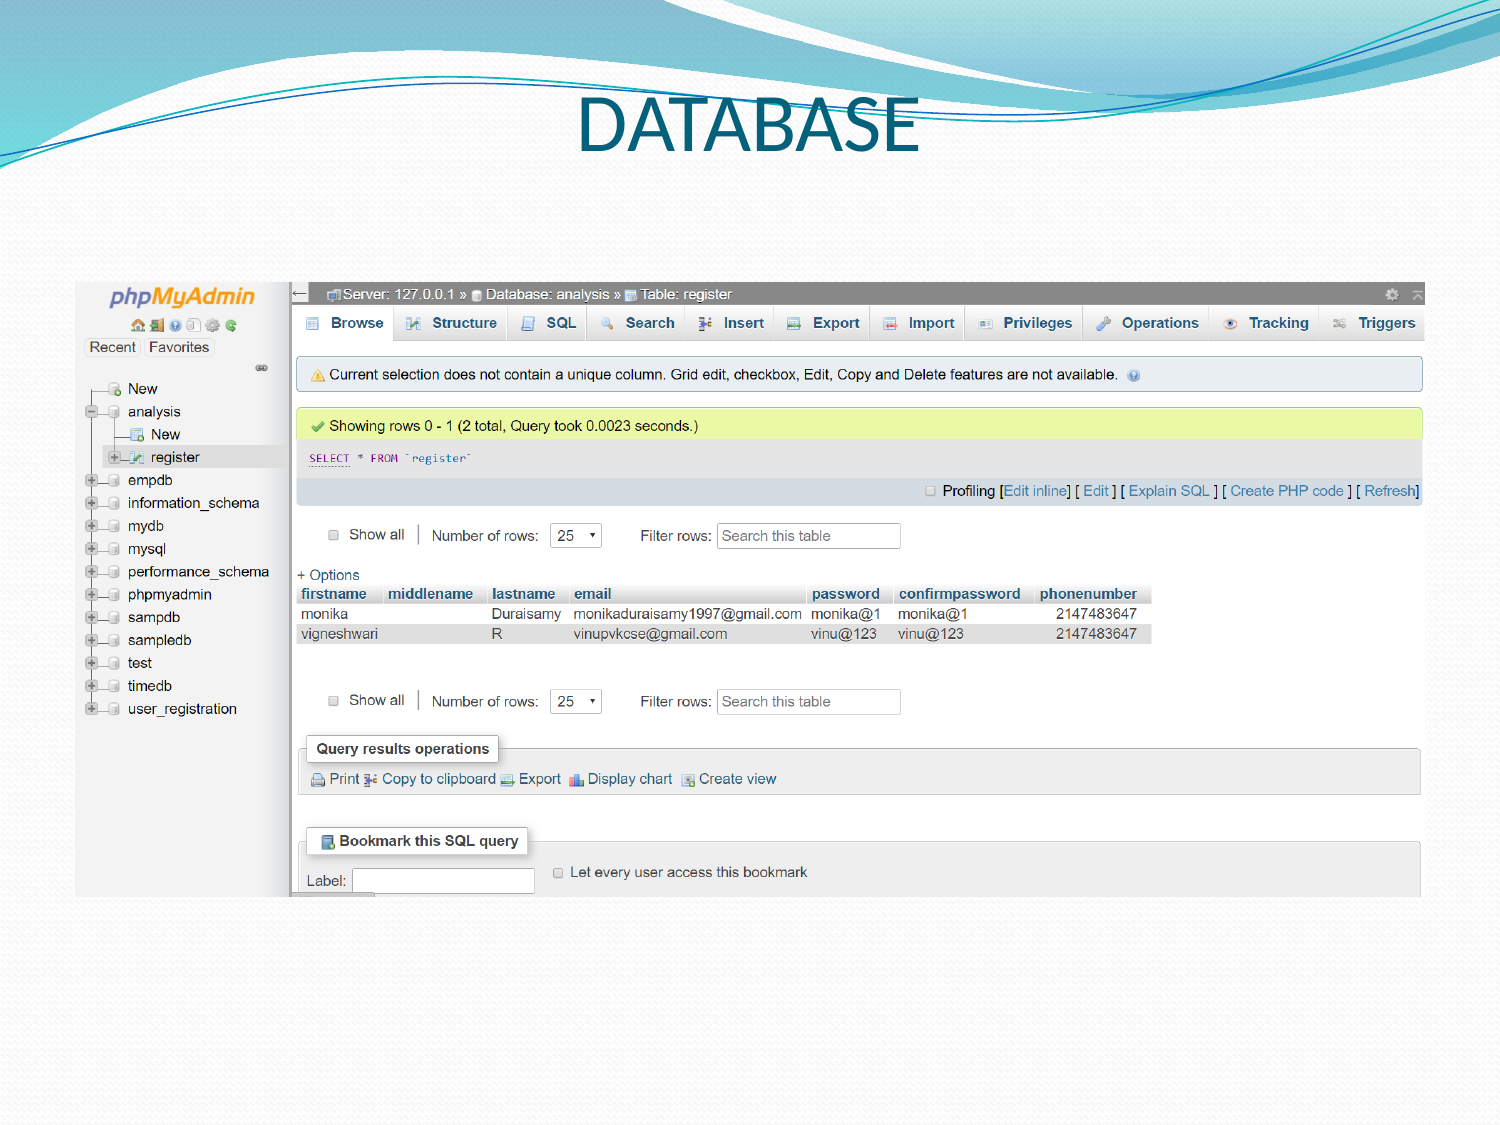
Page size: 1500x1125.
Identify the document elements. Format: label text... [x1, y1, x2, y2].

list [74, 282, 1426, 898]
title DATABASE [75, 60, 1425, 169]
